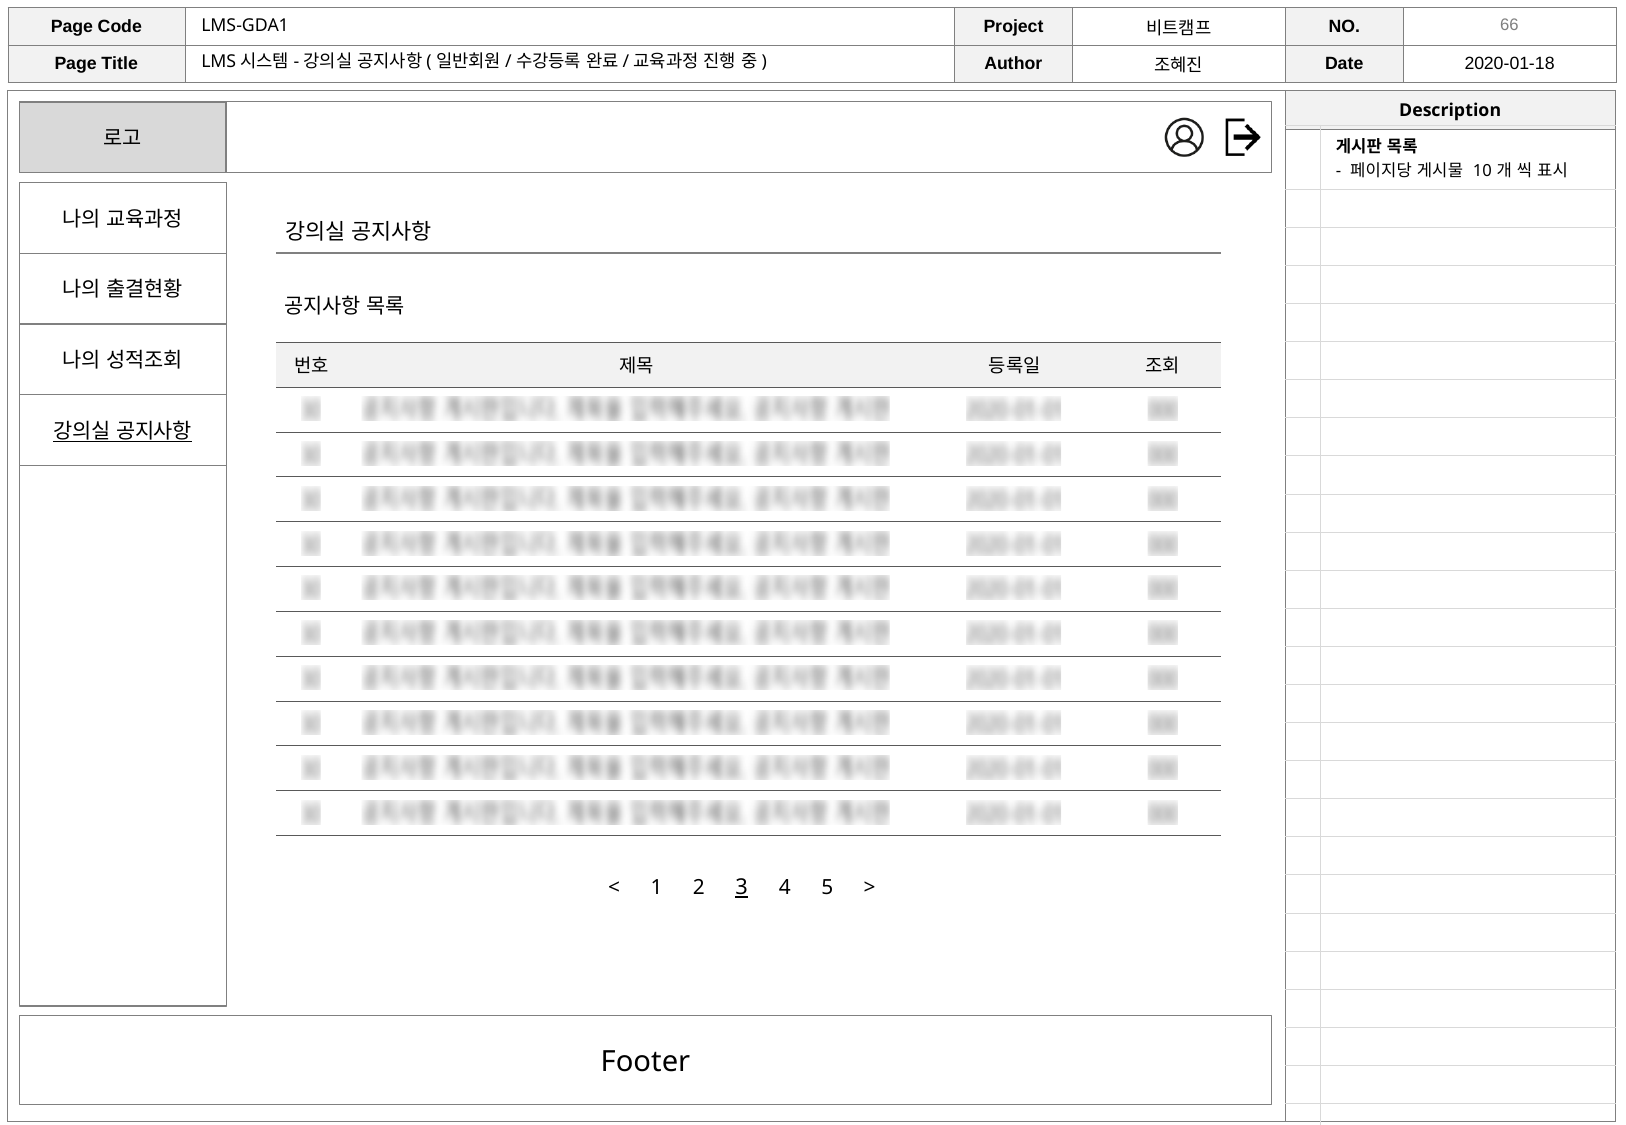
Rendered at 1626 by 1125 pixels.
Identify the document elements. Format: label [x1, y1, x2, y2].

table_cell [1285, 228, 1320, 265]
table_cell [1321, 495, 1616, 532]
table_cell [1285, 304, 1320, 341]
table_cell [1285, 647, 1320, 684]
text_box [17, 100, 1274, 175]
table_cell [1321, 952, 1616, 989]
table_cell [1321, 228, 1616, 265]
table_cell [1285, 418, 1320, 455]
picture [301, 441, 1178, 466]
table_cell [1285, 495, 1320, 532]
picture [301, 530, 1178, 556]
table_cell [1285, 875, 1320, 913]
table_cell [276, 702, 1221, 745]
picture [301, 665, 1178, 690]
table_cell [276, 746, 1221, 790]
table_cell [1285, 1104, 1320, 1125]
table_cell [1285, 761, 1320, 798]
table_header [276, 343, 1221, 387]
picture [301, 620, 1178, 646]
table_cell [1321, 990, 1616, 1027]
table_cell [1285, 723, 1320, 760]
text_box [17, 180, 228, 1008]
table_cell [1285, 571, 1320, 608]
table_header [1321, 126, 1616, 189]
table_cell [1321, 190, 1616, 227]
table_cell [1321, 1028, 1616, 1065]
text_box [17, 1014, 1274, 1106]
table_cell [1285, 380, 1320, 417]
table_cell [1321, 1104, 1616, 1125]
table_cell [1321, 266, 1616, 303]
picture [301, 799, 1178, 825]
table_cell [276, 433, 1221, 476]
table_cell [1321, 799, 1616, 836]
picture [301, 710, 1178, 735]
picture [301, 485, 1178, 511]
table_cell [1321, 342, 1616, 379]
table_cell [276, 522, 1221, 566]
table_cell [1321, 609, 1616, 646]
table_cell [1321, 304, 1616, 341]
table_cell [1321, 837, 1616, 874]
text_box [186, 6, 955, 79]
table_cell [1321, 418, 1616, 455]
text_box [261, 210, 1222, 254]
table_cell [1321, 685, 1616, 722]
table_cell [1285, 799, 1320, 836]
picture [301, 396, 1178, 421]
table_cell [1321, 380, 1616, 417]
table_cell [1285, 685, 1320, 722]
table_cell [1285, 456, 1320, 494]
table_cell [1321, 914, 1616, 951]
table_cell [1321, 723, 1616, 760]
text_box [269, 285, 420, 326]
table_cell [1321, 533, 1616, 570]
table_cell [1285, 190, 1320, 227]
table_cell [1285, 342, 1320, 379]
table_header [1285, 126, 1320, 189]
table_cell [1321, 456, 1616, 494]
table_cell [1285, 952, 1320, 989]
table_cell [276, 791, 1221, 835]
picture [301, 755, 1178, 780]
table_cell [1321, 1066, 1616, 1103]
table_cell [1285, 609, 1320, 646]
table_cell [1285, 1066, 1320, 1103]
table_cell [276, 567, 1221, 611]
table_cell [276, 612, 1221, 656]
table_cell [1321, 875, 1616, 913]
table_cell [1285, 990, 1320, 1027]
table_cell [1285, 837, 1320, 874]
table_cell [1285, 266, 1320, 303]
table_cell [276, 657, 1221, 701]
table_cell [1285, 1028, 1320, 1065]
table_cell [1321, 761, 1616, 798]
picture [301, 575, 1178, 601]
table_cell [276, 388, 1221, 432]
table_cell [276, 477, 1221, 521]
table_cell [1321, 647, 1616, 684]
table_cell [1285, 914, 1320, 951]
table_cell [1285, 533, 1320, 570]
table_cell [1321, 571, 1616, 608]
text_box [593, 865, 891, 907]
